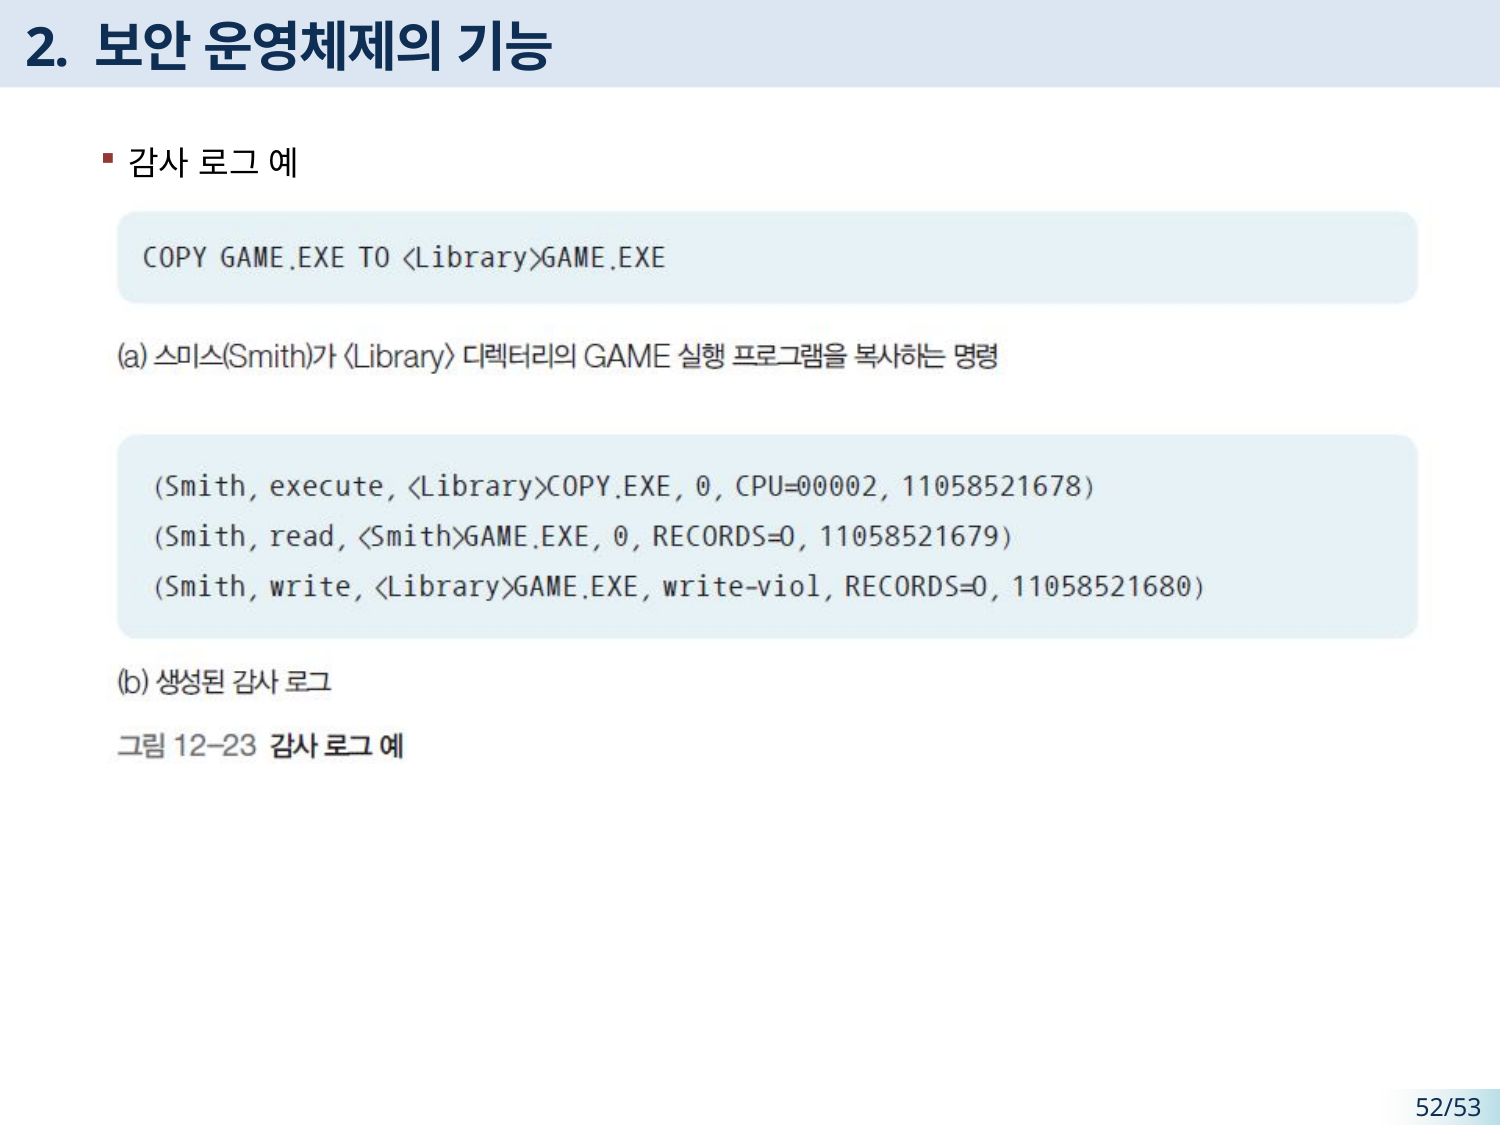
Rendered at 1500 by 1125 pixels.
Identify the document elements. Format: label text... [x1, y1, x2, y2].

list 감사 로그 예 [10, 126, 1481, 1057]
title 2. 보안 운영체제의 기능 [10, 5, 1467, 84]
picture [107, 200, 1433, 764]
